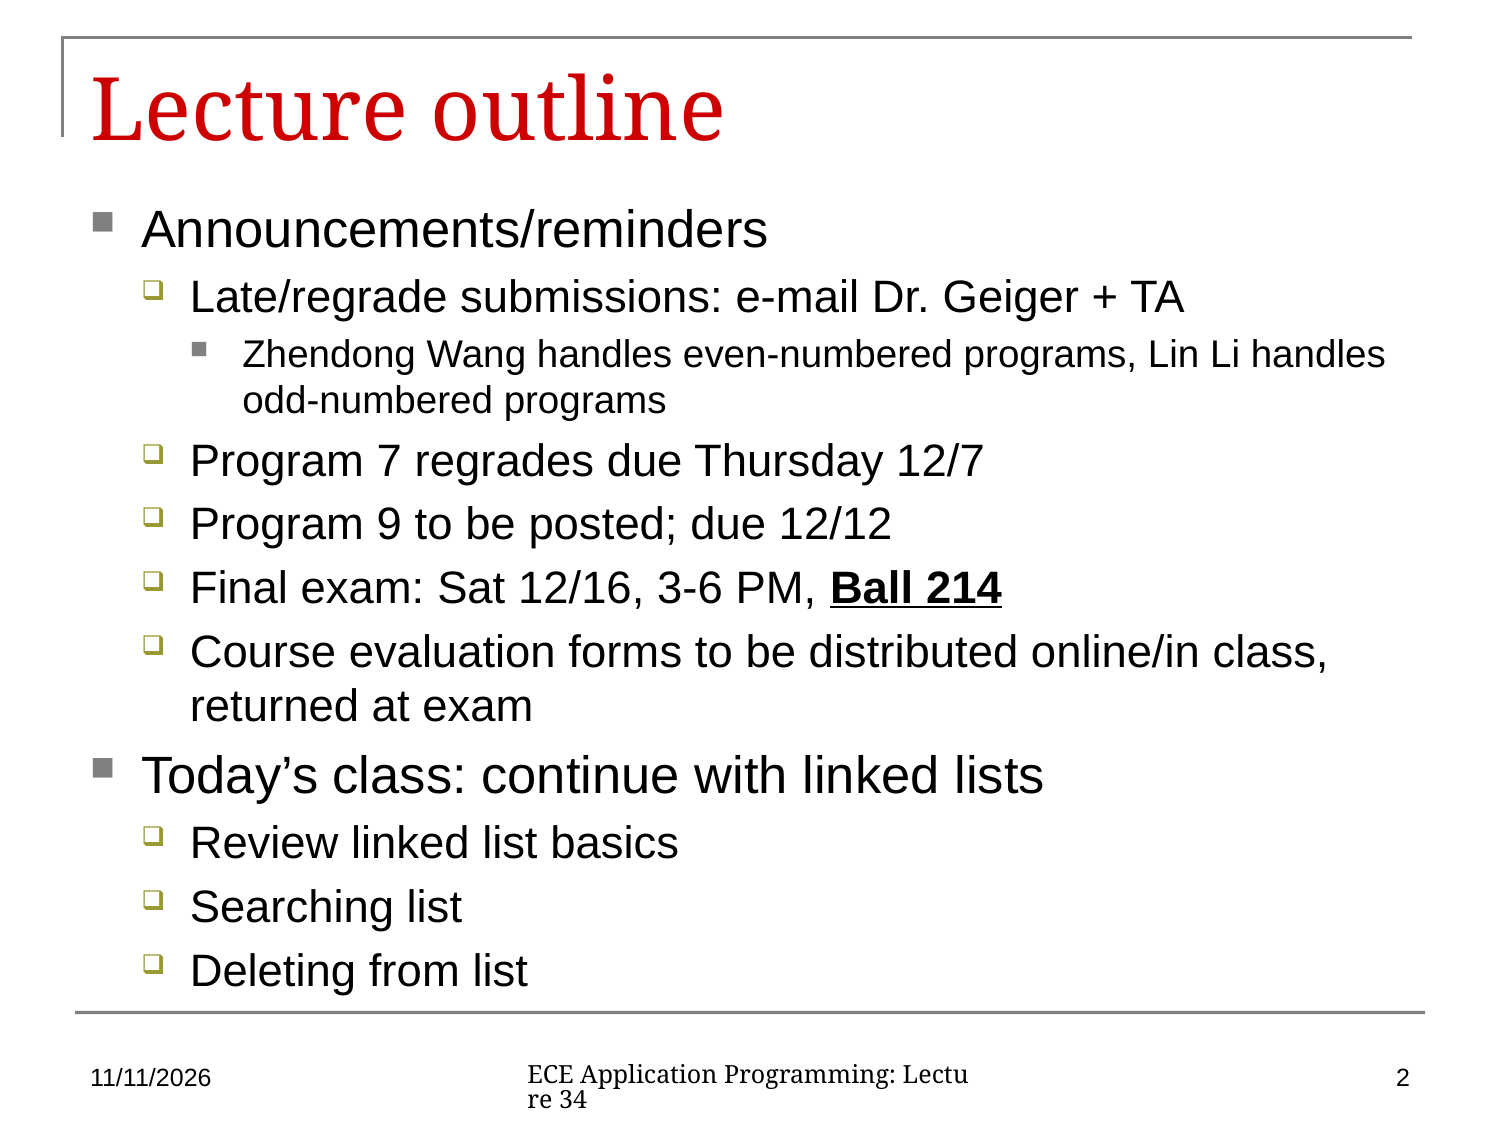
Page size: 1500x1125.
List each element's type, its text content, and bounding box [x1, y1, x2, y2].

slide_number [74, 1023, 426, 1100]
footer ECE Application Programming: Lecture 34 [512, 1024, 988, 1101]
slide_number 2 [1074, 1023, 1426, 1100]
title Lecture outline [75, 45, 1425, 163]
list Announcements/reminders Late/regrade submissions: e-mail Dr. Geiger + TA Zhendong Wang handles even-numbered programs, Lin Li handles odd-numbered programs Program 7 regrades due Thursday 12/7 Program 9 to be posted; due 12/12 Final exam: Sat 12/16, 3-6 PM, Ball 214 Course evaluation forms to be distributed online/in class, returned at exam Today’s class: continue with linked lists Review linked list basics Searching list Deleting from list [75, 187, 1425, 1006]
